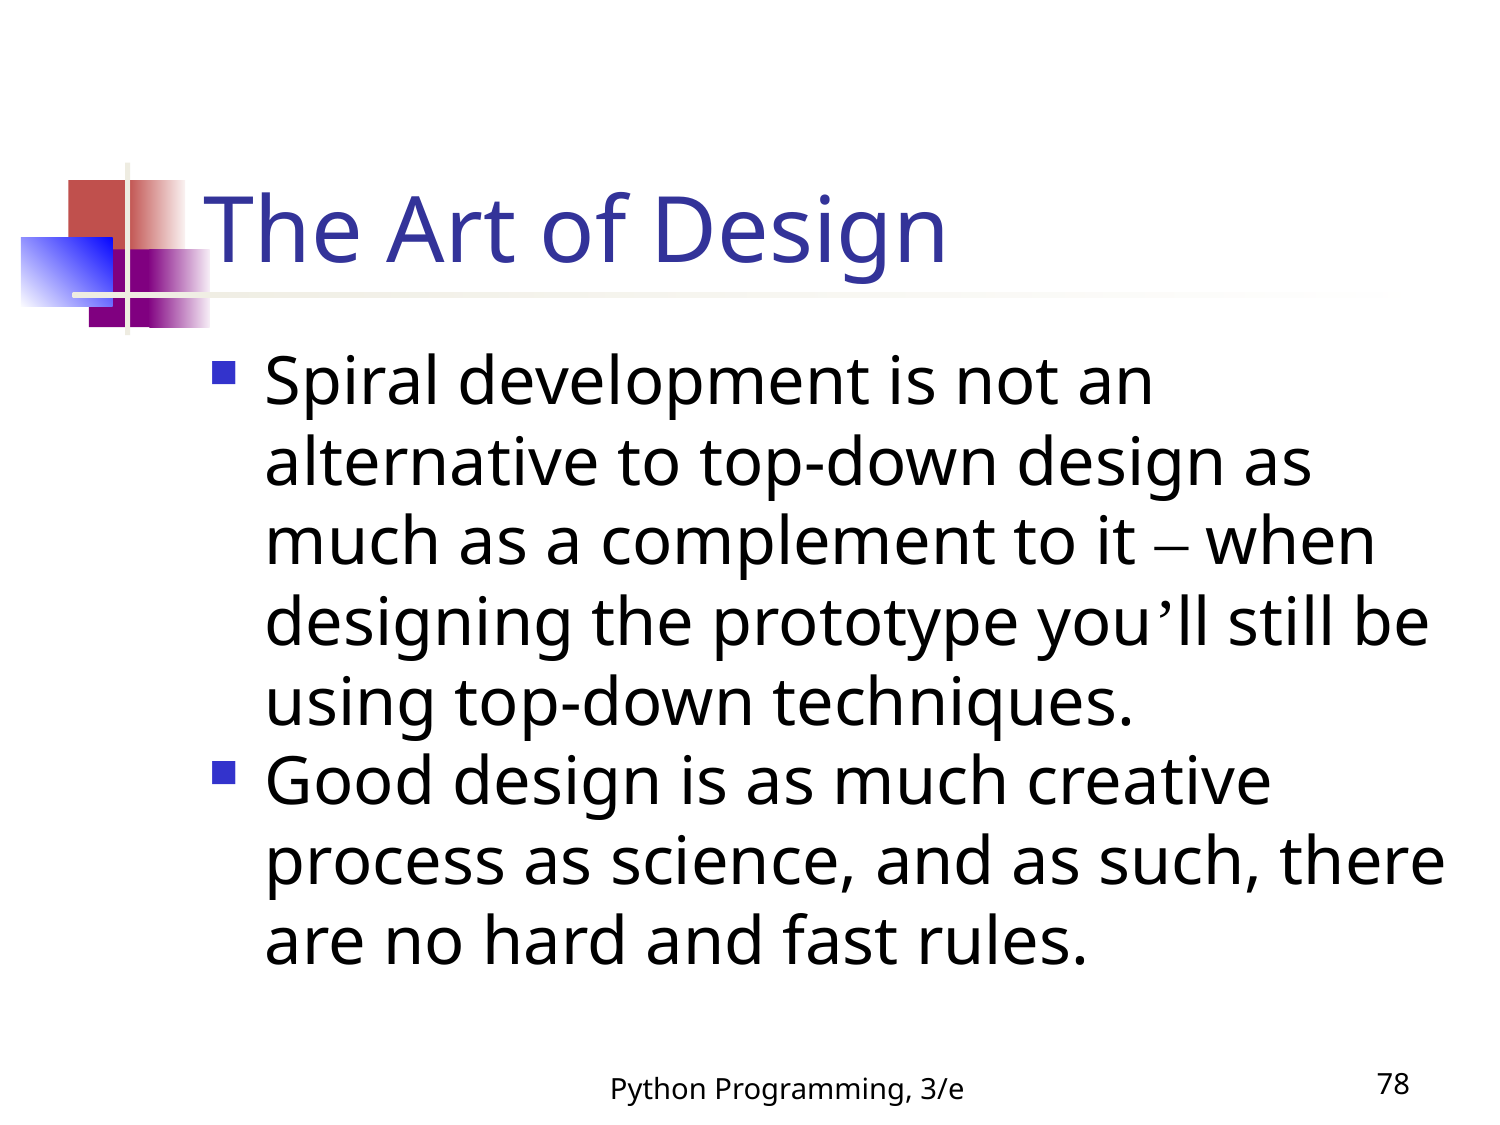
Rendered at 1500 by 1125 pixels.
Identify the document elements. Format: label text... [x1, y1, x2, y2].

text_box Spiral development is not an alternative to top-down design as much as a complement to it – when designing the prototype you’ll still be using top-down techniques. Good design is as much creative process as science, and as such, there are no hard and fast rules. [193, 331, 1469, 1006]
text_box The Art of Design [188, 101, 1467, 289]
text_box 1 [1112, 1037, 1425, 1113]
text_box Python Programming, 3/e [549, 1037, 1025, 1113]
